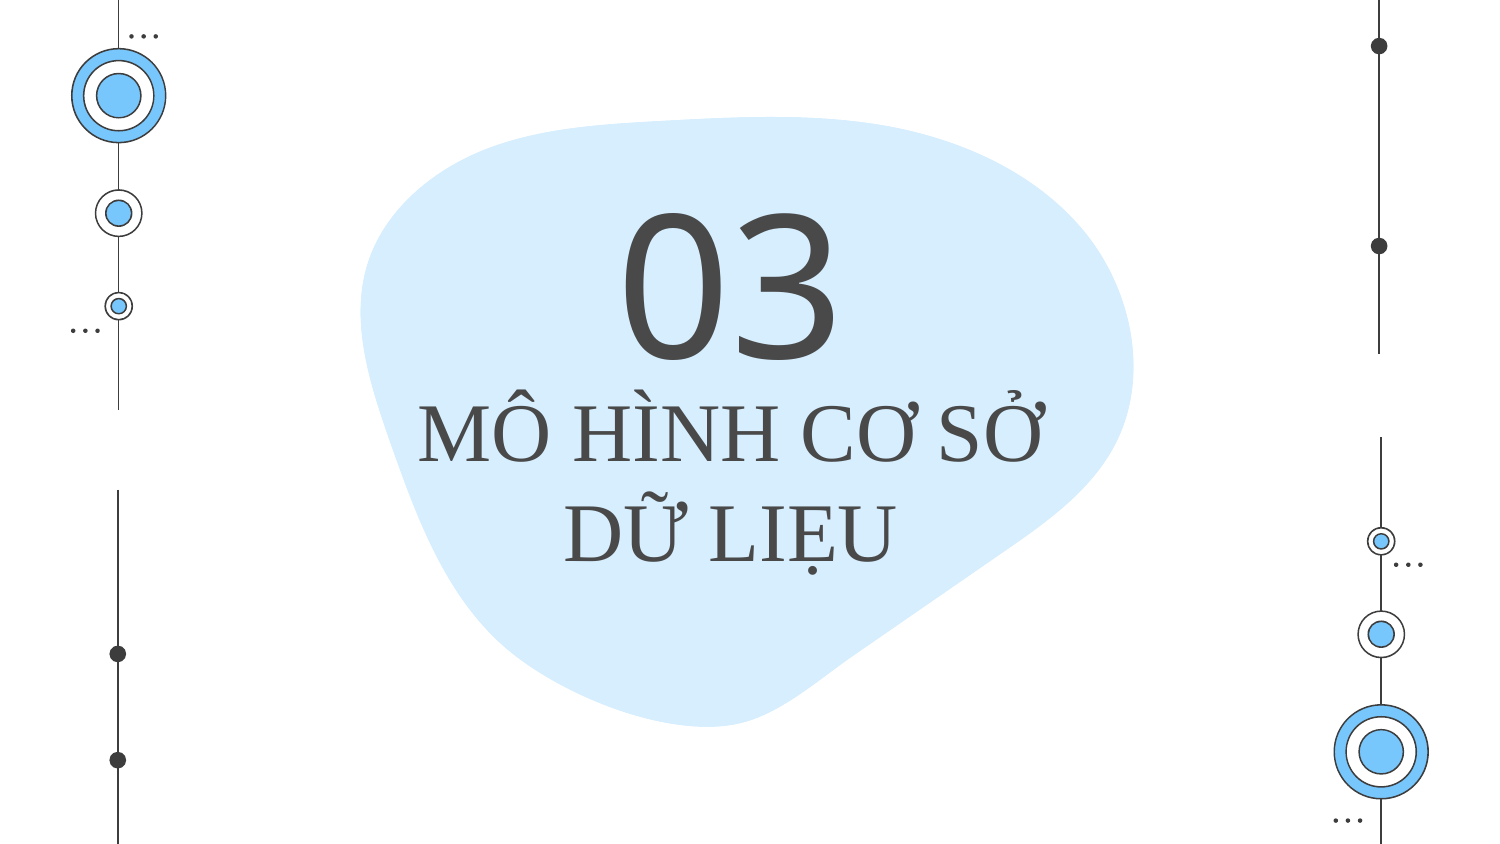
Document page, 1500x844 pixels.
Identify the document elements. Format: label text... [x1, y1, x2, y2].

title MÔ HÌNH CƠ SỞ DỮ LIẸU [388, 374, 1073, 582]
title 03 [487, 190, 975, 366]
